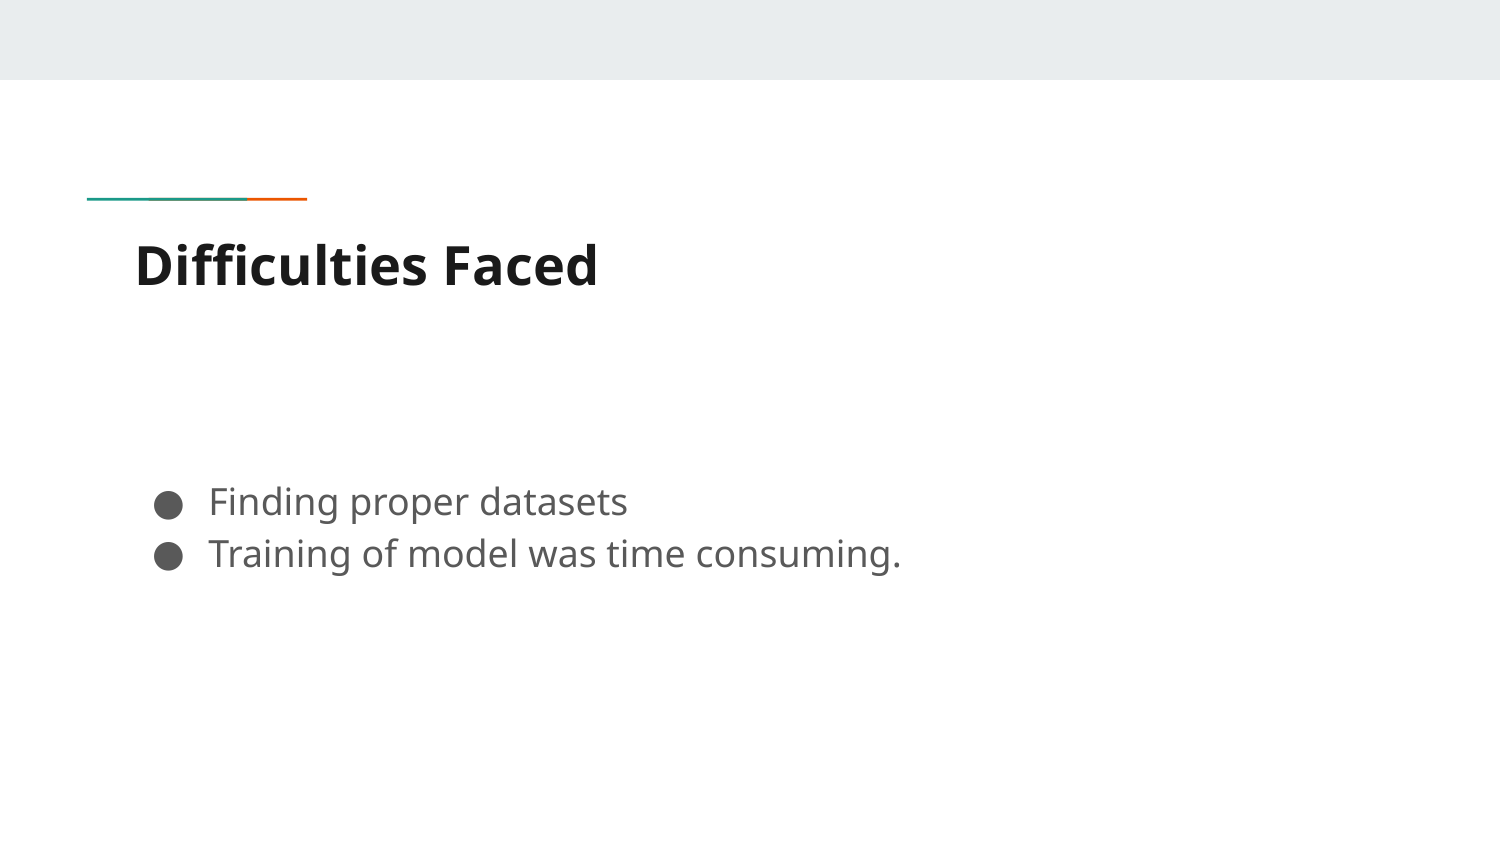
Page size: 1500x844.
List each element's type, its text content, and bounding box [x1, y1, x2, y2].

title Difficulties Faced [119, 216, 662, 443]
list Finding proper datasets Training of model was time consuming. [118, 456, 1391, 719]
